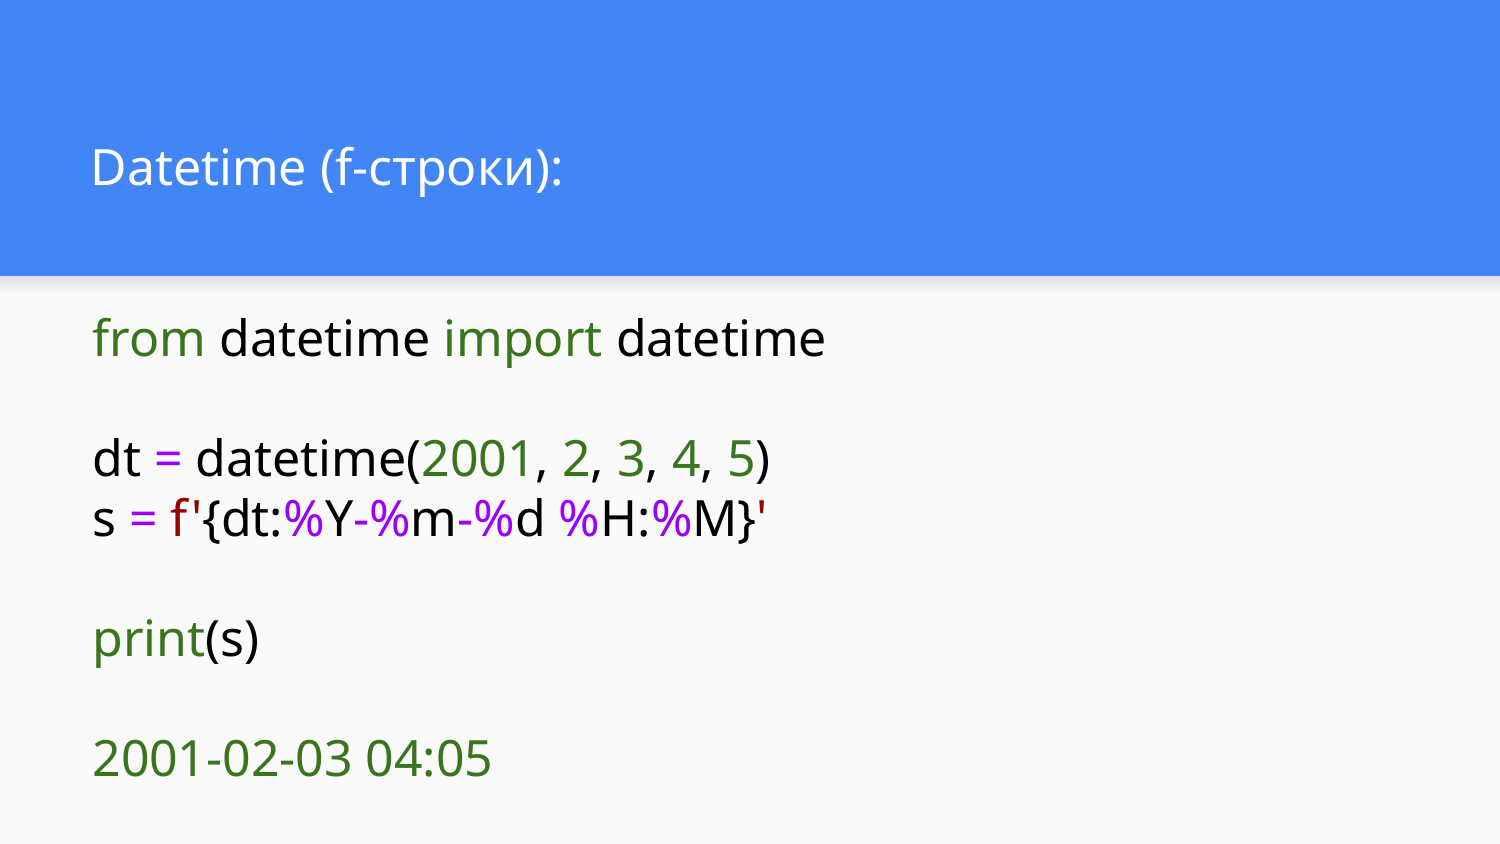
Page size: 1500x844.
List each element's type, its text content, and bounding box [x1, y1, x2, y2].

text_box from datetime import datetime dt = datetime(2001, 2, 3, 4, 5) s = f'{dt:%Y-%m-%d %H:%M}' print(s) 2001-02-03 04:05 [77, 291, 1435, 807]
title Datetime (f-строки): [75, 76, 1425, 211]
